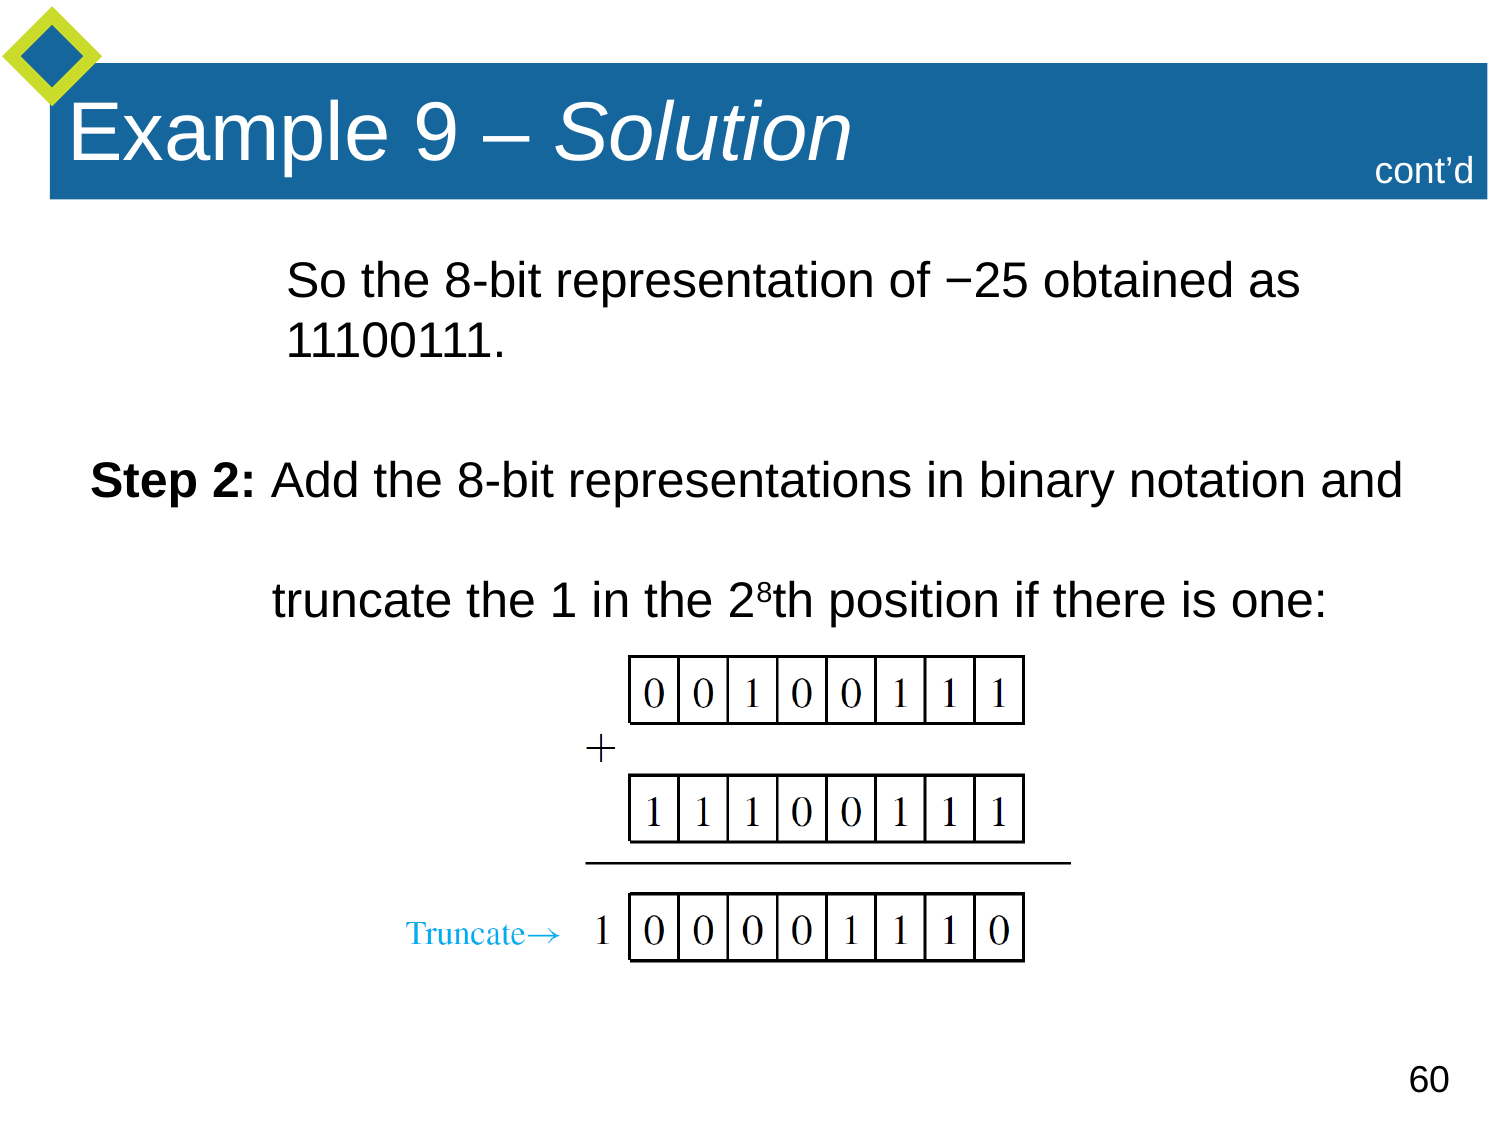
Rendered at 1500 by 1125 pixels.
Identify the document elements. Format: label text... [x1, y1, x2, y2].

picture [398, 637, 1088, 982]
list So the 8-bit representation of −25 obtained as 11100111. Step 2: Add the 8-bit representations in binary notation and truncate the 1 in the 28th position if there is one: [75, 239, 1425, 1103]
title Example 9 – Solution [52, 33, 1403, 221]
text_box cont’d [1359, 138, 1498, 221]
